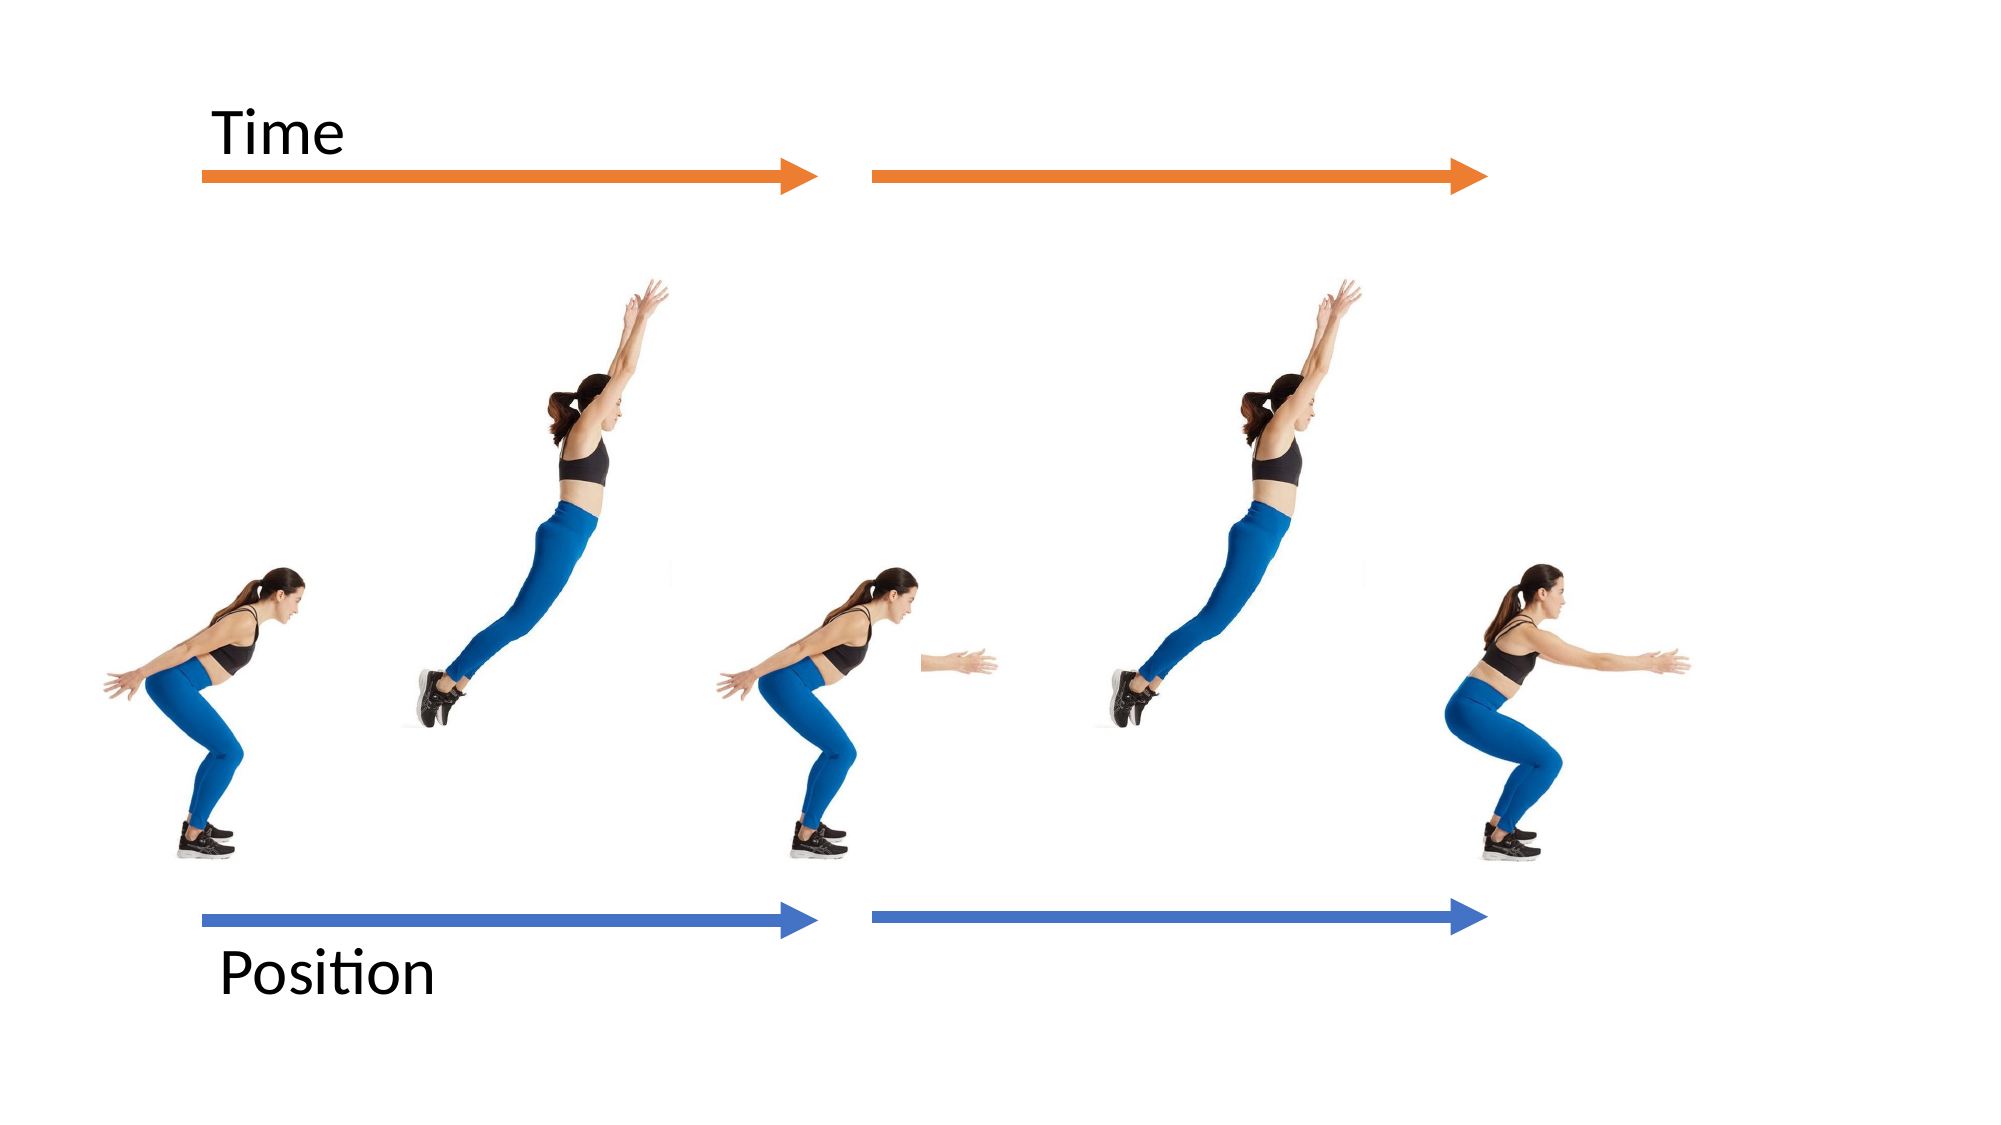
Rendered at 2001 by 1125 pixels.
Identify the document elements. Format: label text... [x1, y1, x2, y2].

text_box Position [204, 921, 452, 1016]
picture [1079, 277, 1365, 728]
picture [99, 562, 308, 863]
text_box Time [196, 80, 361, 175]
picture [712, 562, 1001, 863]
picture [1443, 562, 1693, 863]
picture [386, 277, 672, 728]
